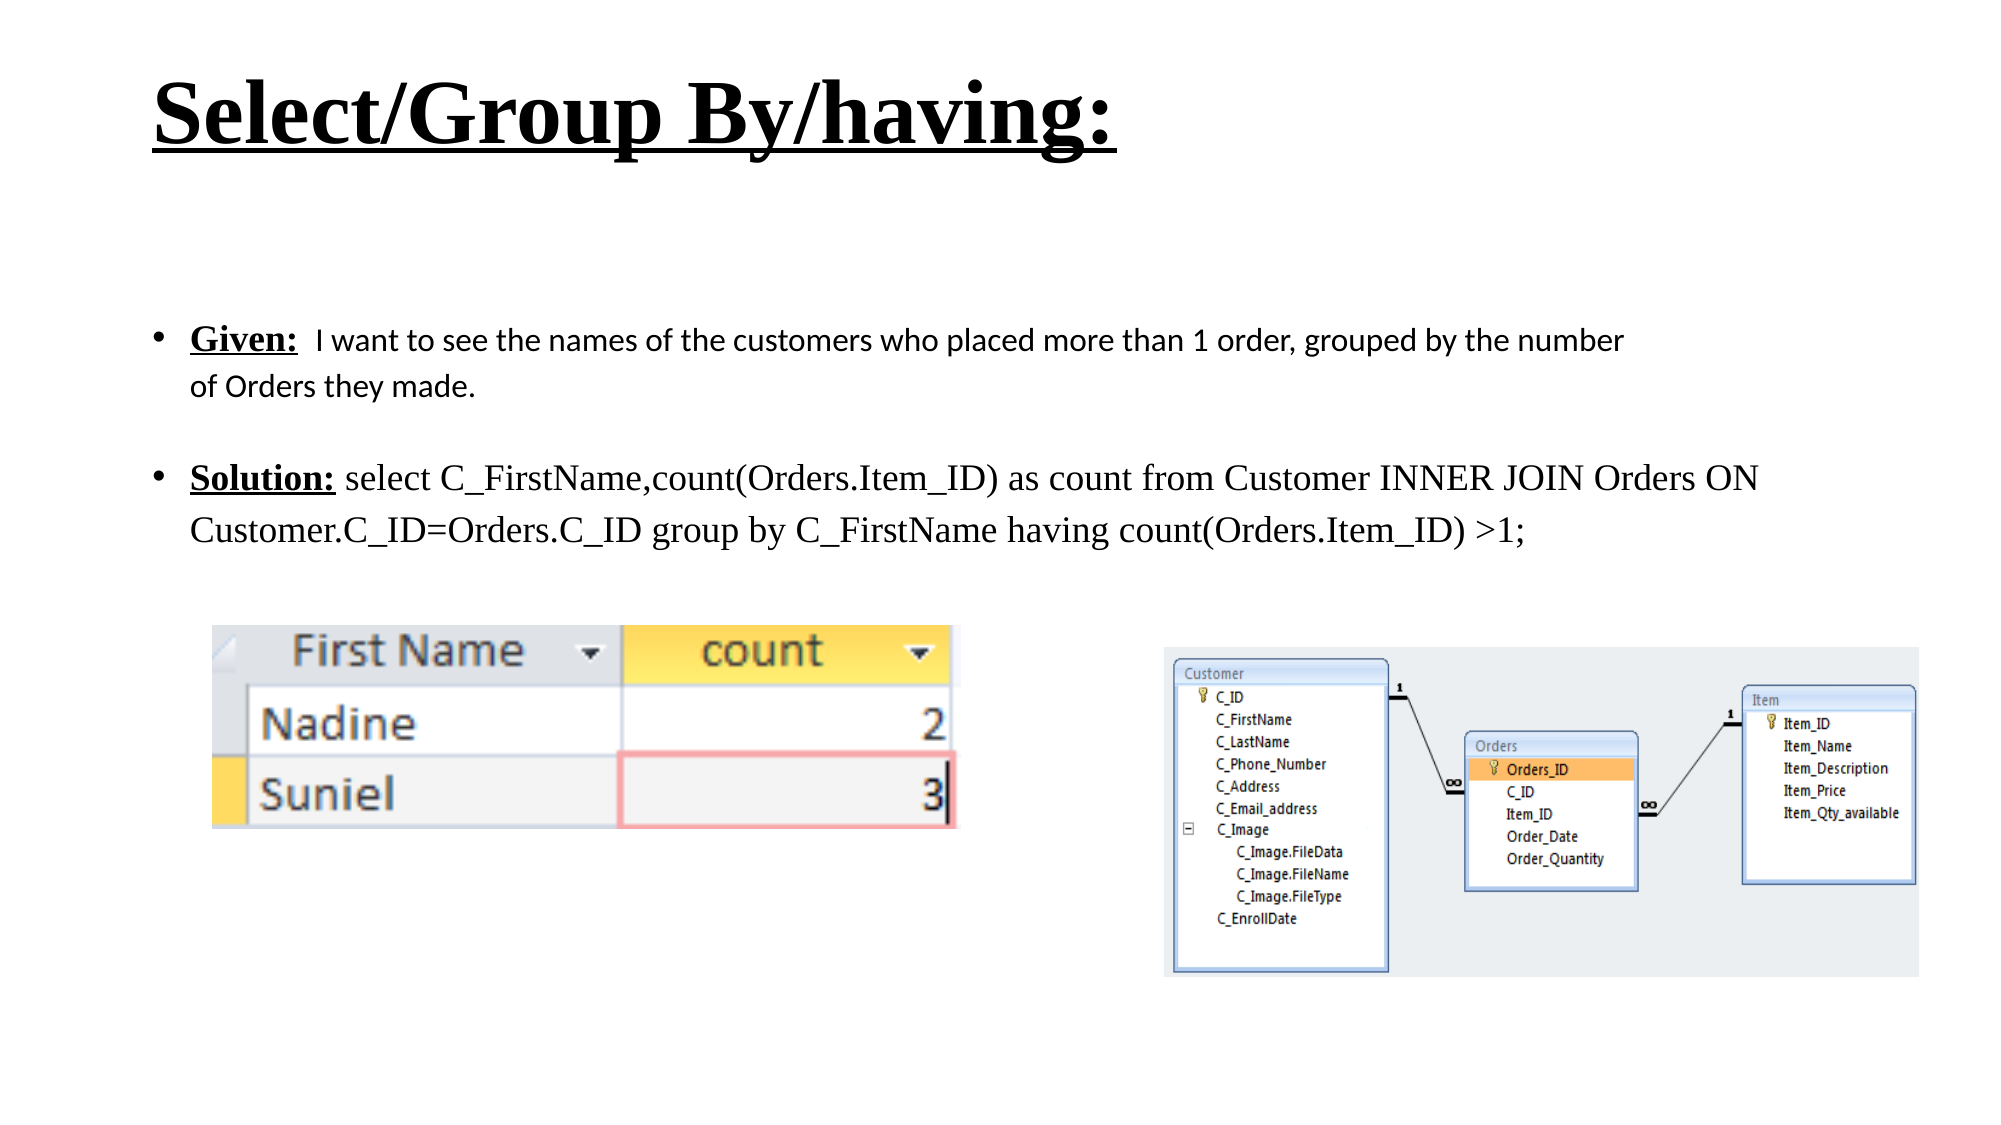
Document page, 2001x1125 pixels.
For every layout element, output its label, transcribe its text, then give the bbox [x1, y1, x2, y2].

picture [211, 625, 961, 829]
picture [1163, 647, 1920, 977]
list Given: I want to see the names of the customers who placed more than 1 order, grouped by the number of Orders they made.​ Solution: select C_FirstName,count(Orders.Item_ID) as count from Customer INNER JOIN Orders ON Customer.C_ID=Orders.C_ID group by C_FirstName having count(Orders.Item_ID) >1; [137, 299, 1863, 1014]
title Select/Group By/having: [137, 59, 1863, 278]
